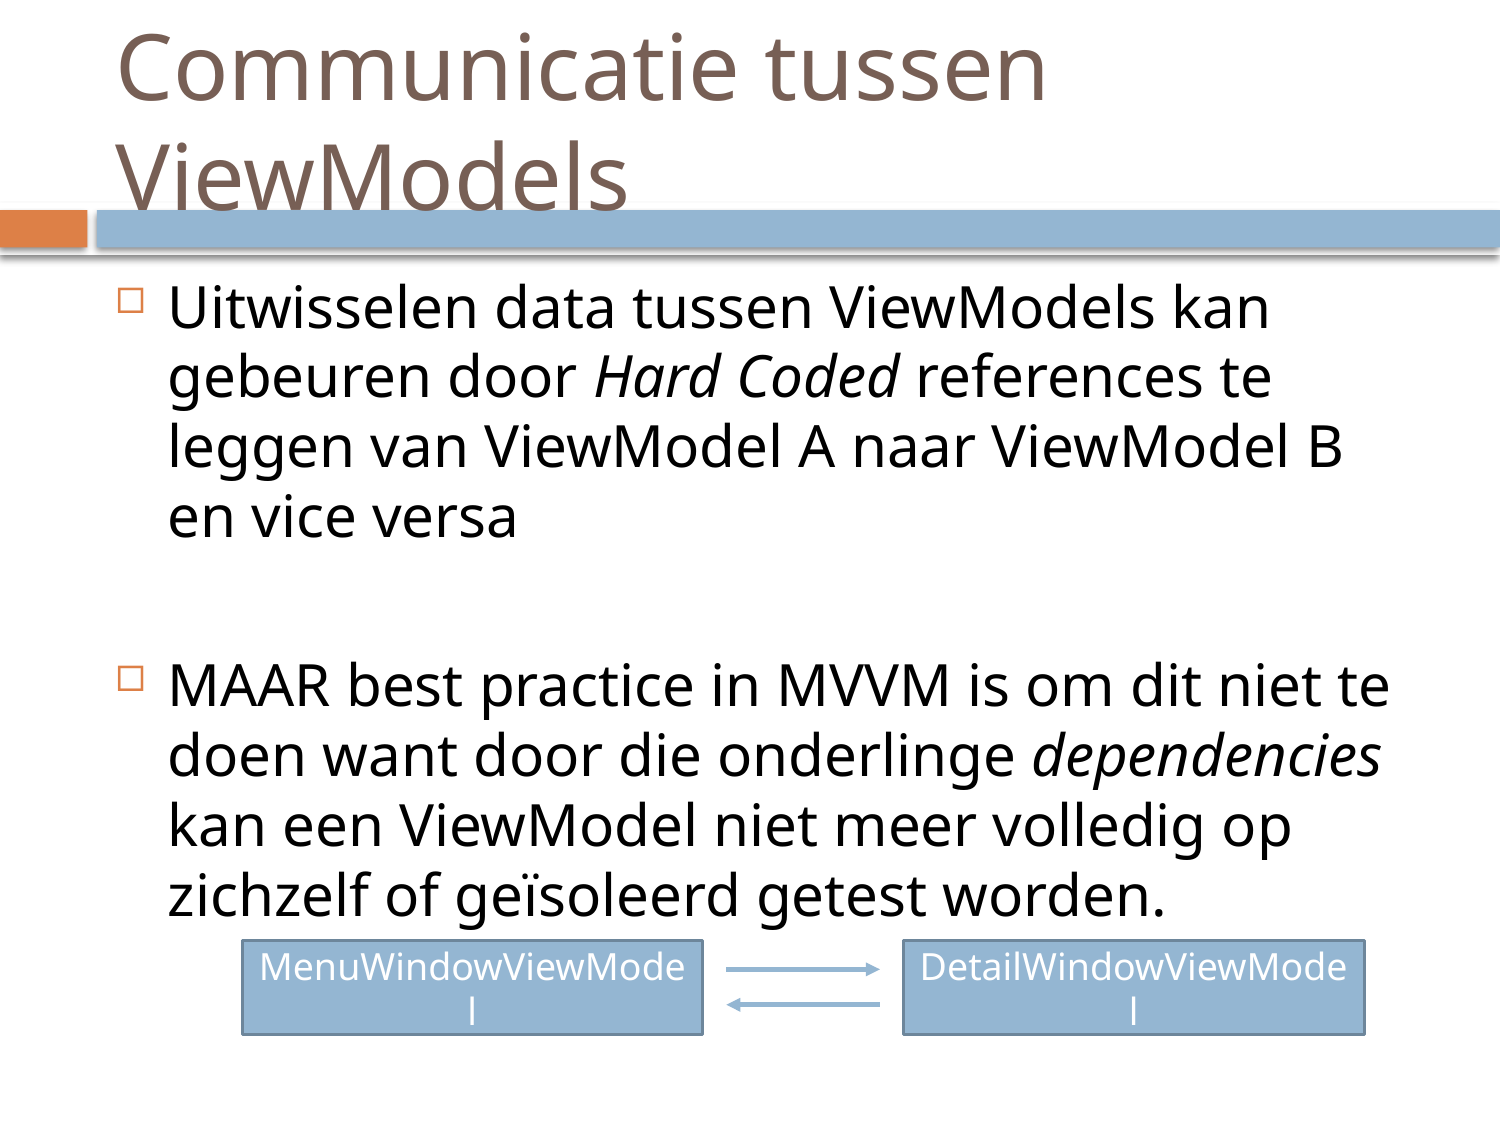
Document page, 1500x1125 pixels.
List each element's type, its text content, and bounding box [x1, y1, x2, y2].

text_box DetailWindowViewModel [902, 939, 1366, 1036]
list Uitwisselen data tussen ViewModels kan gebeuren door Hard Coded references te leggen van ViewModel A naar ViewModel B en vice versa MAAR best practice in MVVM is om dit niet te doen want door die onderlinge dependencies kan een ViewModel niet meer volledig op zichzelf of geïsoleerd getest worden. [100, 262, 1438, 1000]
title Communicatie tussen ViewModels [100, 37, 1438, 200]
text_box MenuWindowViewModel [241, 939, 704, 1036]
